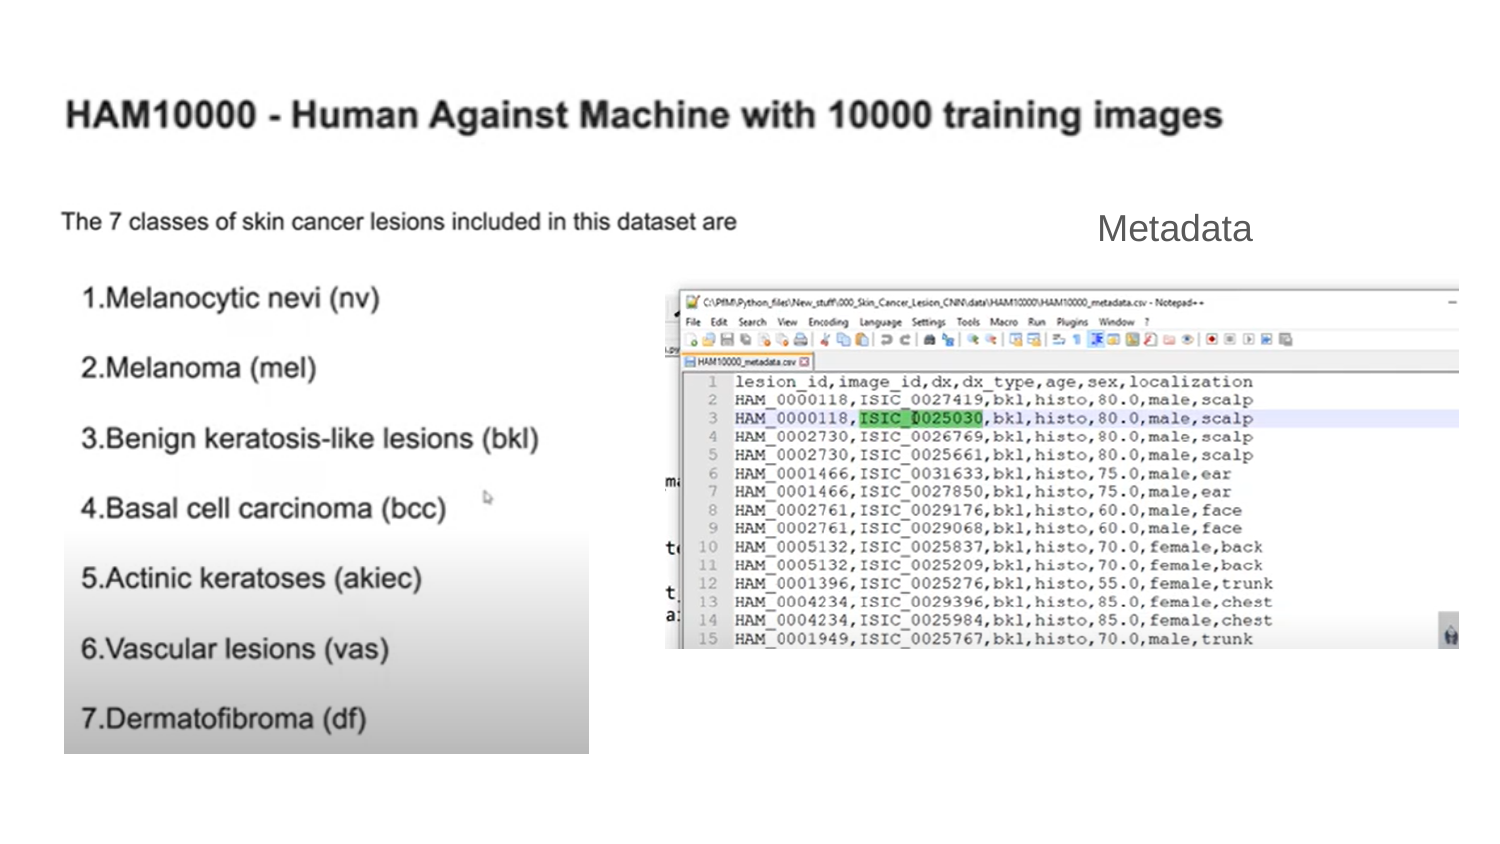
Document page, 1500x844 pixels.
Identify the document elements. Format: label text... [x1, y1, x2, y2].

picture [664, 271, 1459, 650]
picture [64, 271, 589, 754]
text_box Metadata [1082, 189, 1473, 270]
picture [50, 196, 738, 242]
picture [17, 72, 1254, 168]
